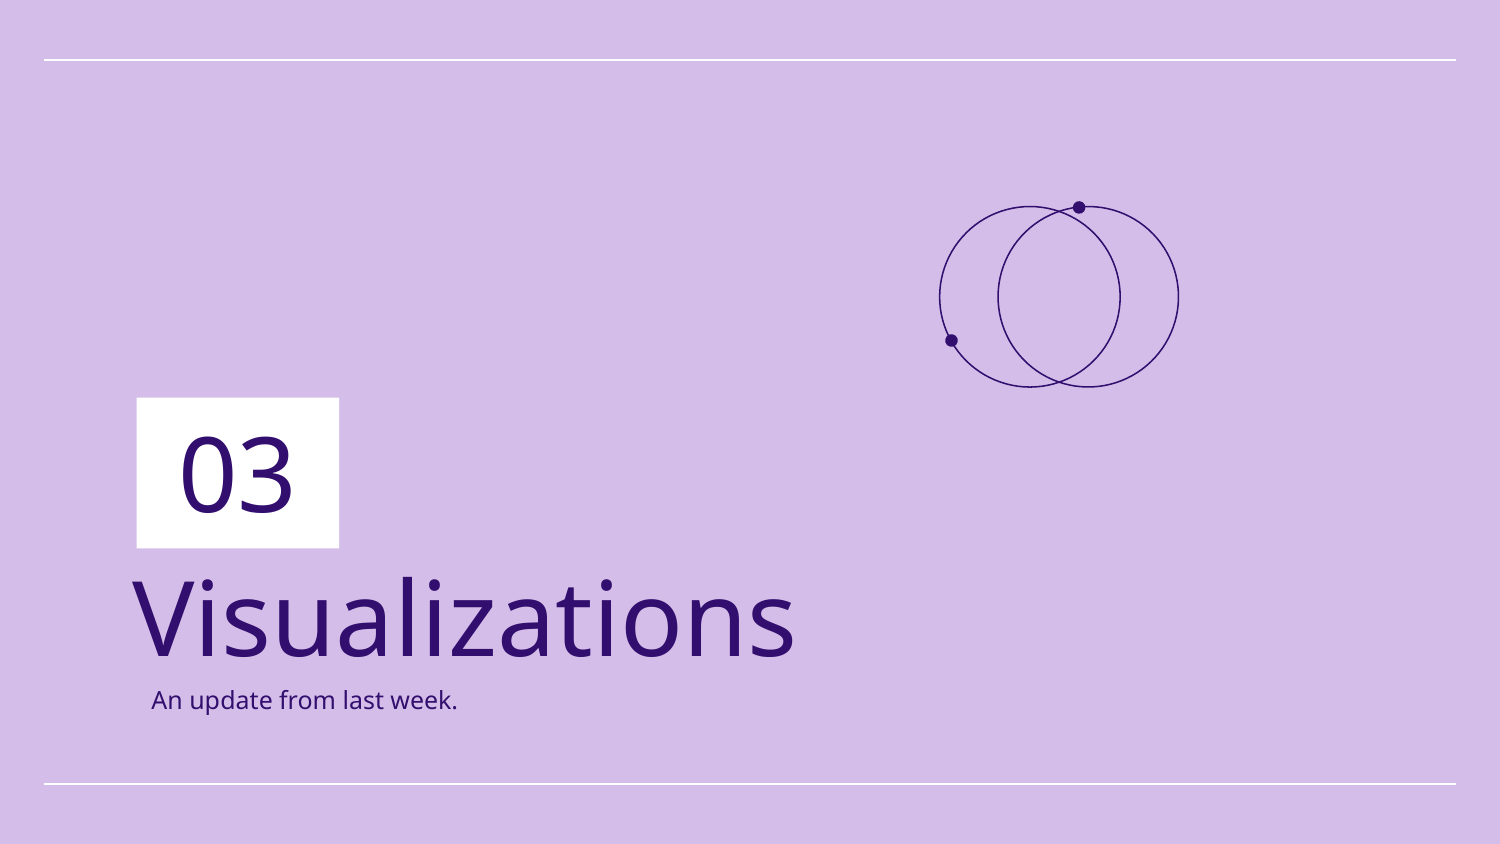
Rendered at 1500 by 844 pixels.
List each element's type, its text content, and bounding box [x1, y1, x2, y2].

title Visualizations [116, 537, 1206, 676]
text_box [887, 130, 1255, 464]
title 03 [136, 397, 340, 549]
list An update from last week. [136, 675, 1401, 724]
